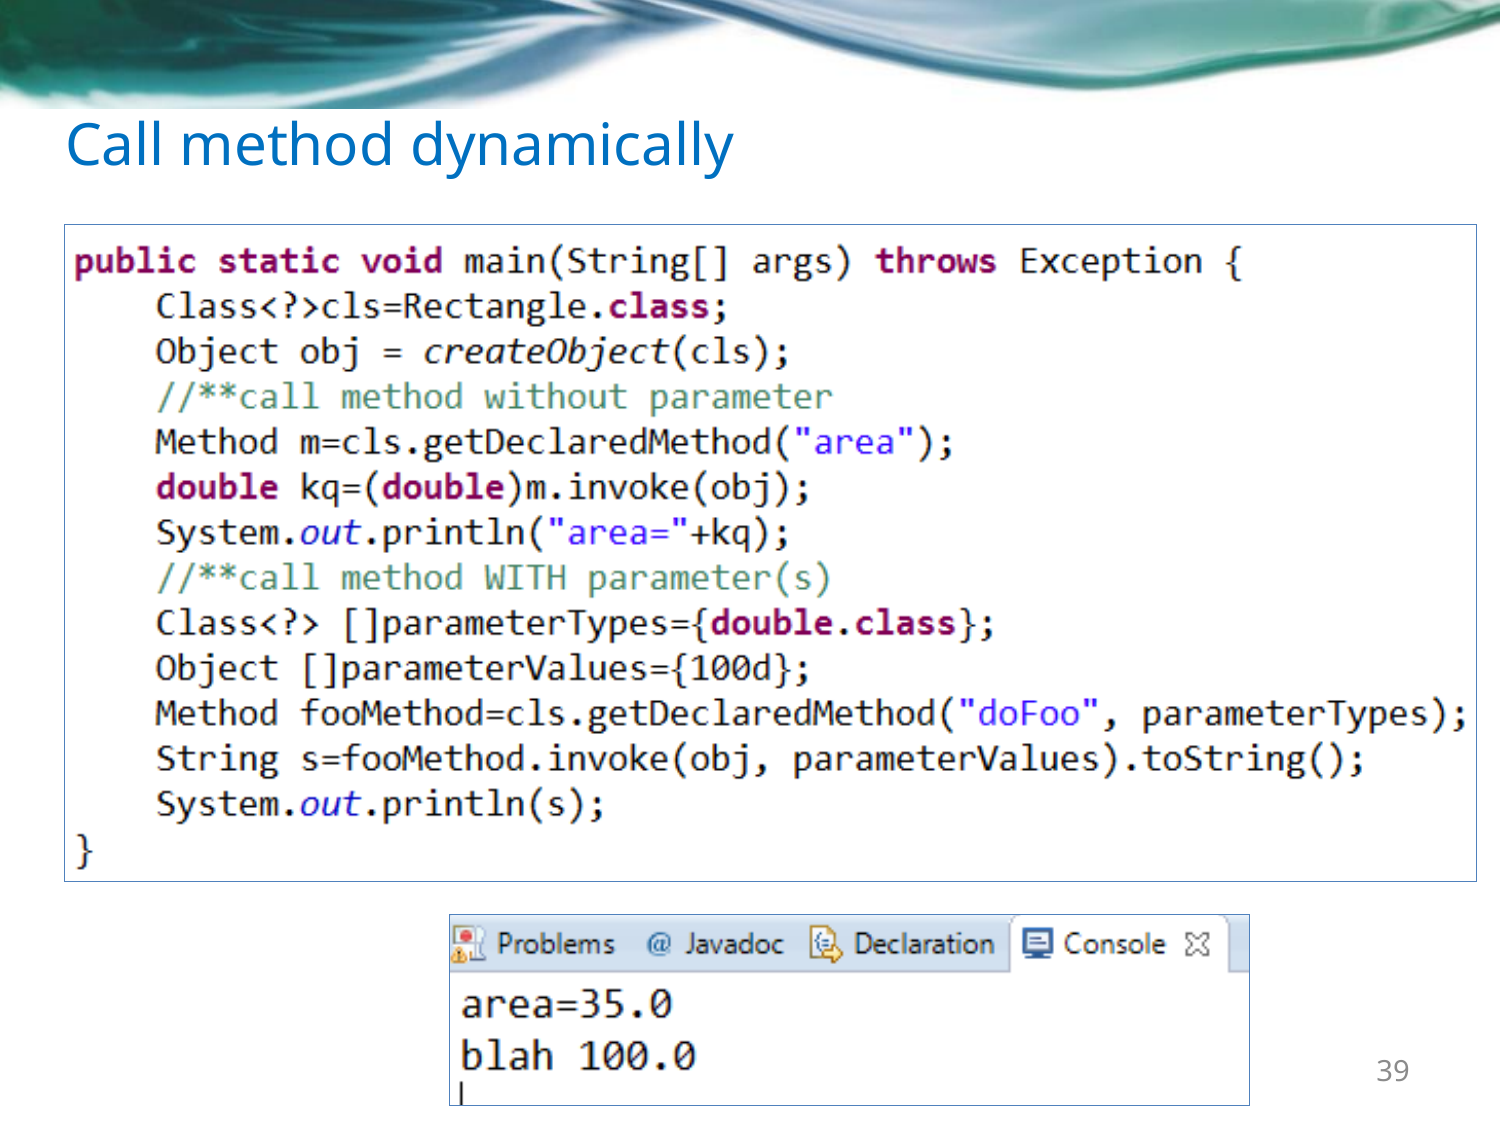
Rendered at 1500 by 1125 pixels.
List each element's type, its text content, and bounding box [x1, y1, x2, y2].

title Call method dynamically [50, 99, 1450, 225]
picture [64, 224, 1477, 882]
picture [449, 914, 1251, 1107]
slide_number 39 [1256, 1042, 1425, 1103]
picture [0, 0, 1500, 109]
